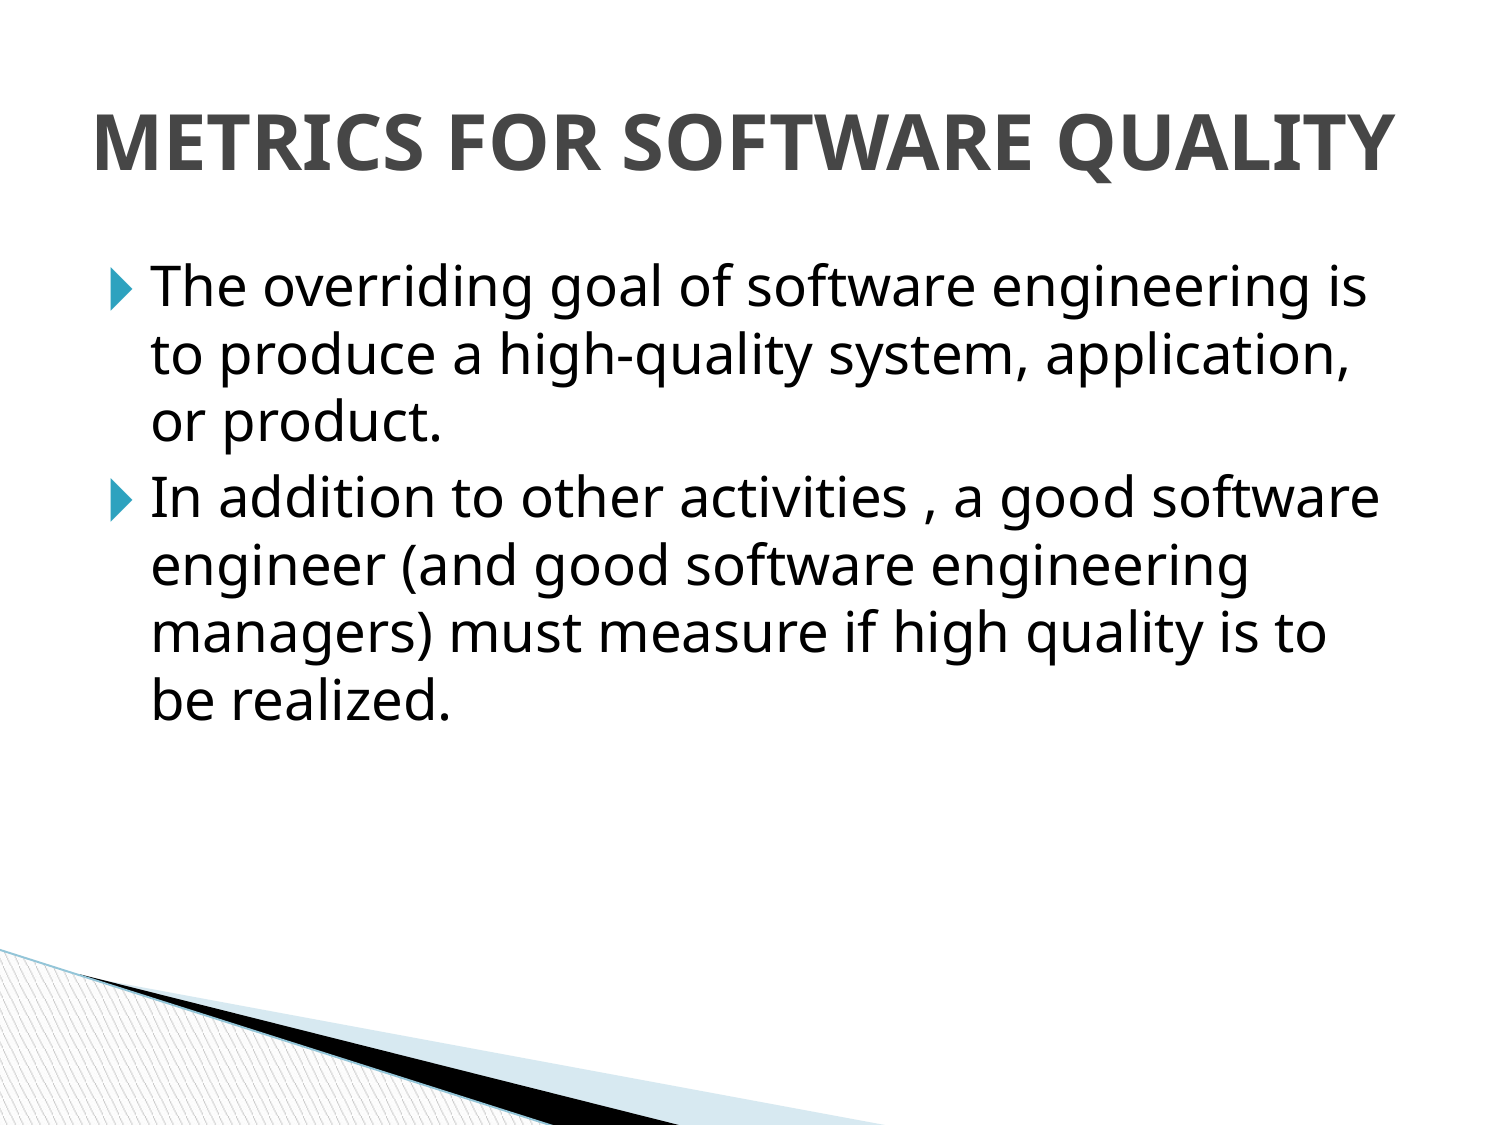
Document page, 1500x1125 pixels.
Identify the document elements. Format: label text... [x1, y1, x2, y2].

title METRICS FOR SOFTWARE QUALITY [75, 45, 1425, 233]
list The overriding goal of software engineering is to produce a high-quality system, application, or product. In addition to other activities , a good software engineer (and good software engineering managers) must measure if high quality is to be realized. [75, 243, 1425, 986]
